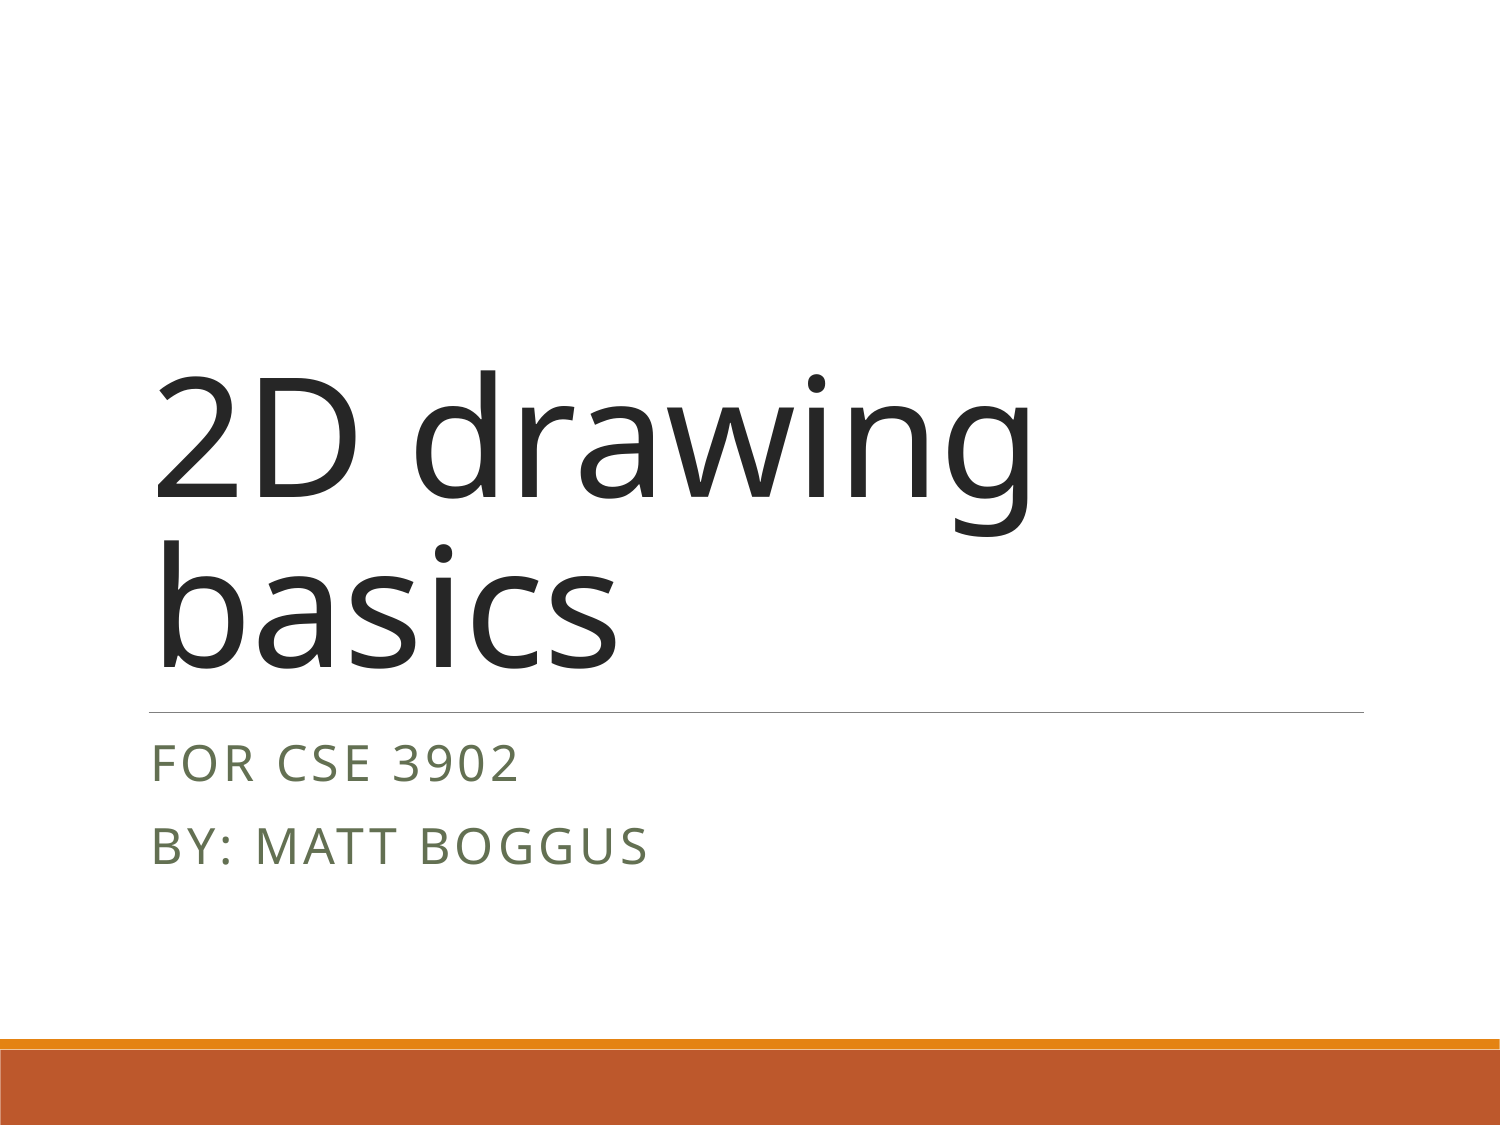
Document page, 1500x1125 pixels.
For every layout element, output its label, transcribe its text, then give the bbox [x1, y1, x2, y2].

title 2D drawing basics [135, 124, 1373, 710]
subtitle For CSE 3902 By: Matt Boggus [135, 730, 1373, 919]
